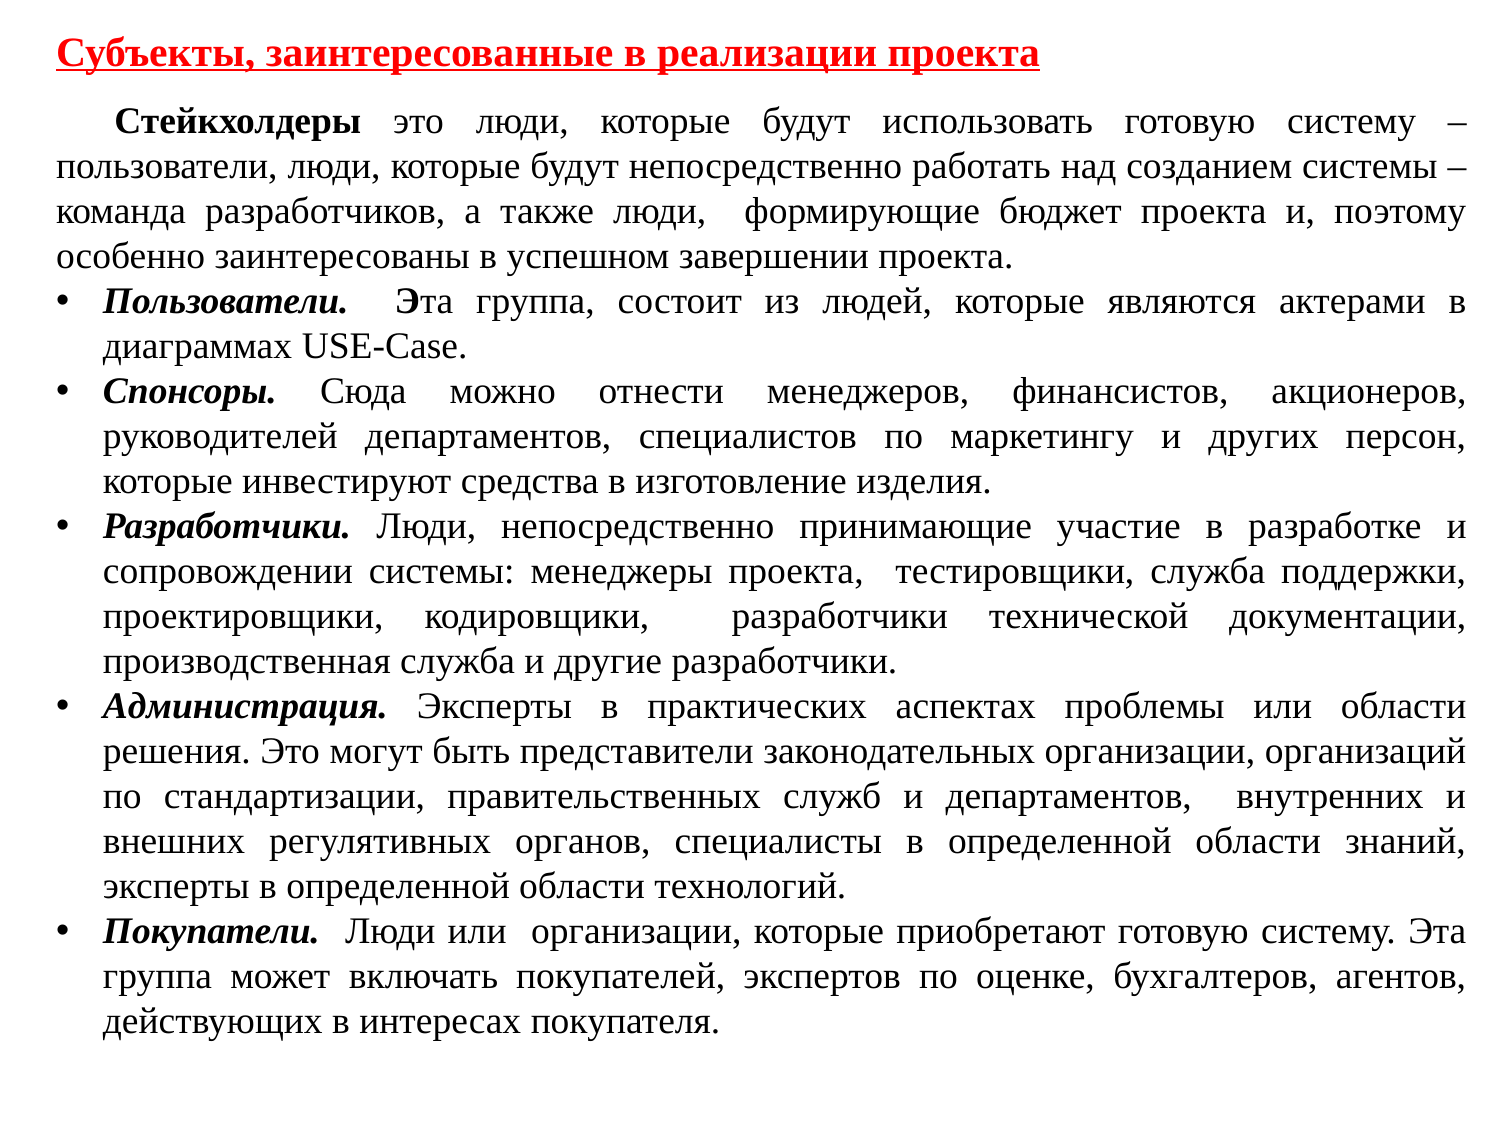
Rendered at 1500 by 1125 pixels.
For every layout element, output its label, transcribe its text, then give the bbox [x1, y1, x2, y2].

text_box Стейкхолдеры это люди, которые будут использовать готовую систему – пользователи, люди, которые будут непосредственно работать над созданием системы – команда разработчиков, а также люди, формирующие бюджет проекта и, поэтому особенно заинтересованы в успешном завершении проекта. Пользователи. Эта группа, состоит из людей, которые являются актерами в диаграммах USE-Case. Спонсоры. Сюда можно отнести менеджеров, финансистов, акционеров, руководителей департаментов, специалистов по маркетингу и других персон, которые инвестируют средства в изготовление изделия. Разработчики. Люди, непосредственно принимающие участие в разработке и сопровождении системы: менеджеры проекта, тестировщики, служба поддержки, проектировщики, кодировщики, разработчики технической документации, производственная служба и другие разработчики. Администрация. Эксперты в практических аспектах проблемы или области решения. Это могут быть представители законодательных организации, организаций по стандартизации, правительственных служб и департаментов, внутренних и внешних регулятивных органов, специалисты в определенной области знаний, эксперты в определенной области технологий. Покупатели. Люди или организации, которые приобретают готовую систему. Эта группа может включать покупателей, экспертов по оценке, бухгалтеров, агентов, действующих в интересах покупателя. [41, 89, 1483, 1049]
text_box Субъекты, заинтересованные в реализации проекта [41, 17, 1400, 83]
